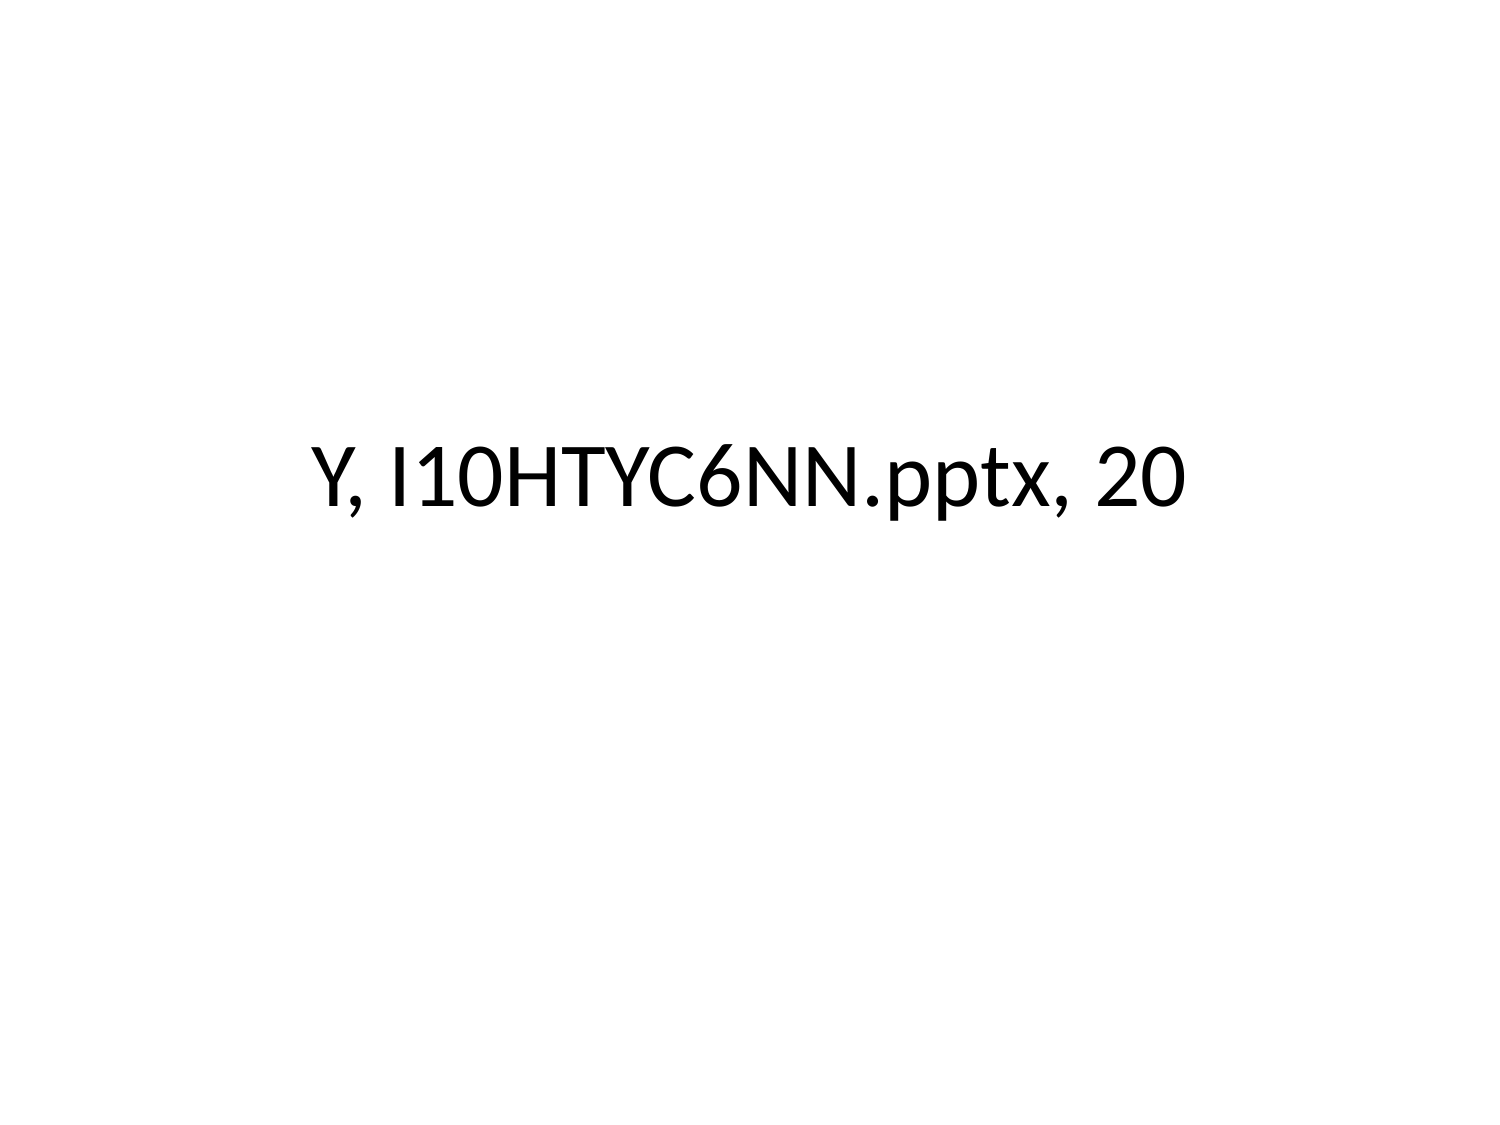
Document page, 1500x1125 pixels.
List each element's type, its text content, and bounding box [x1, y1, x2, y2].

title Y, I10HTYC6NN.pptx, 20 [112, 349, 1388, 591]
